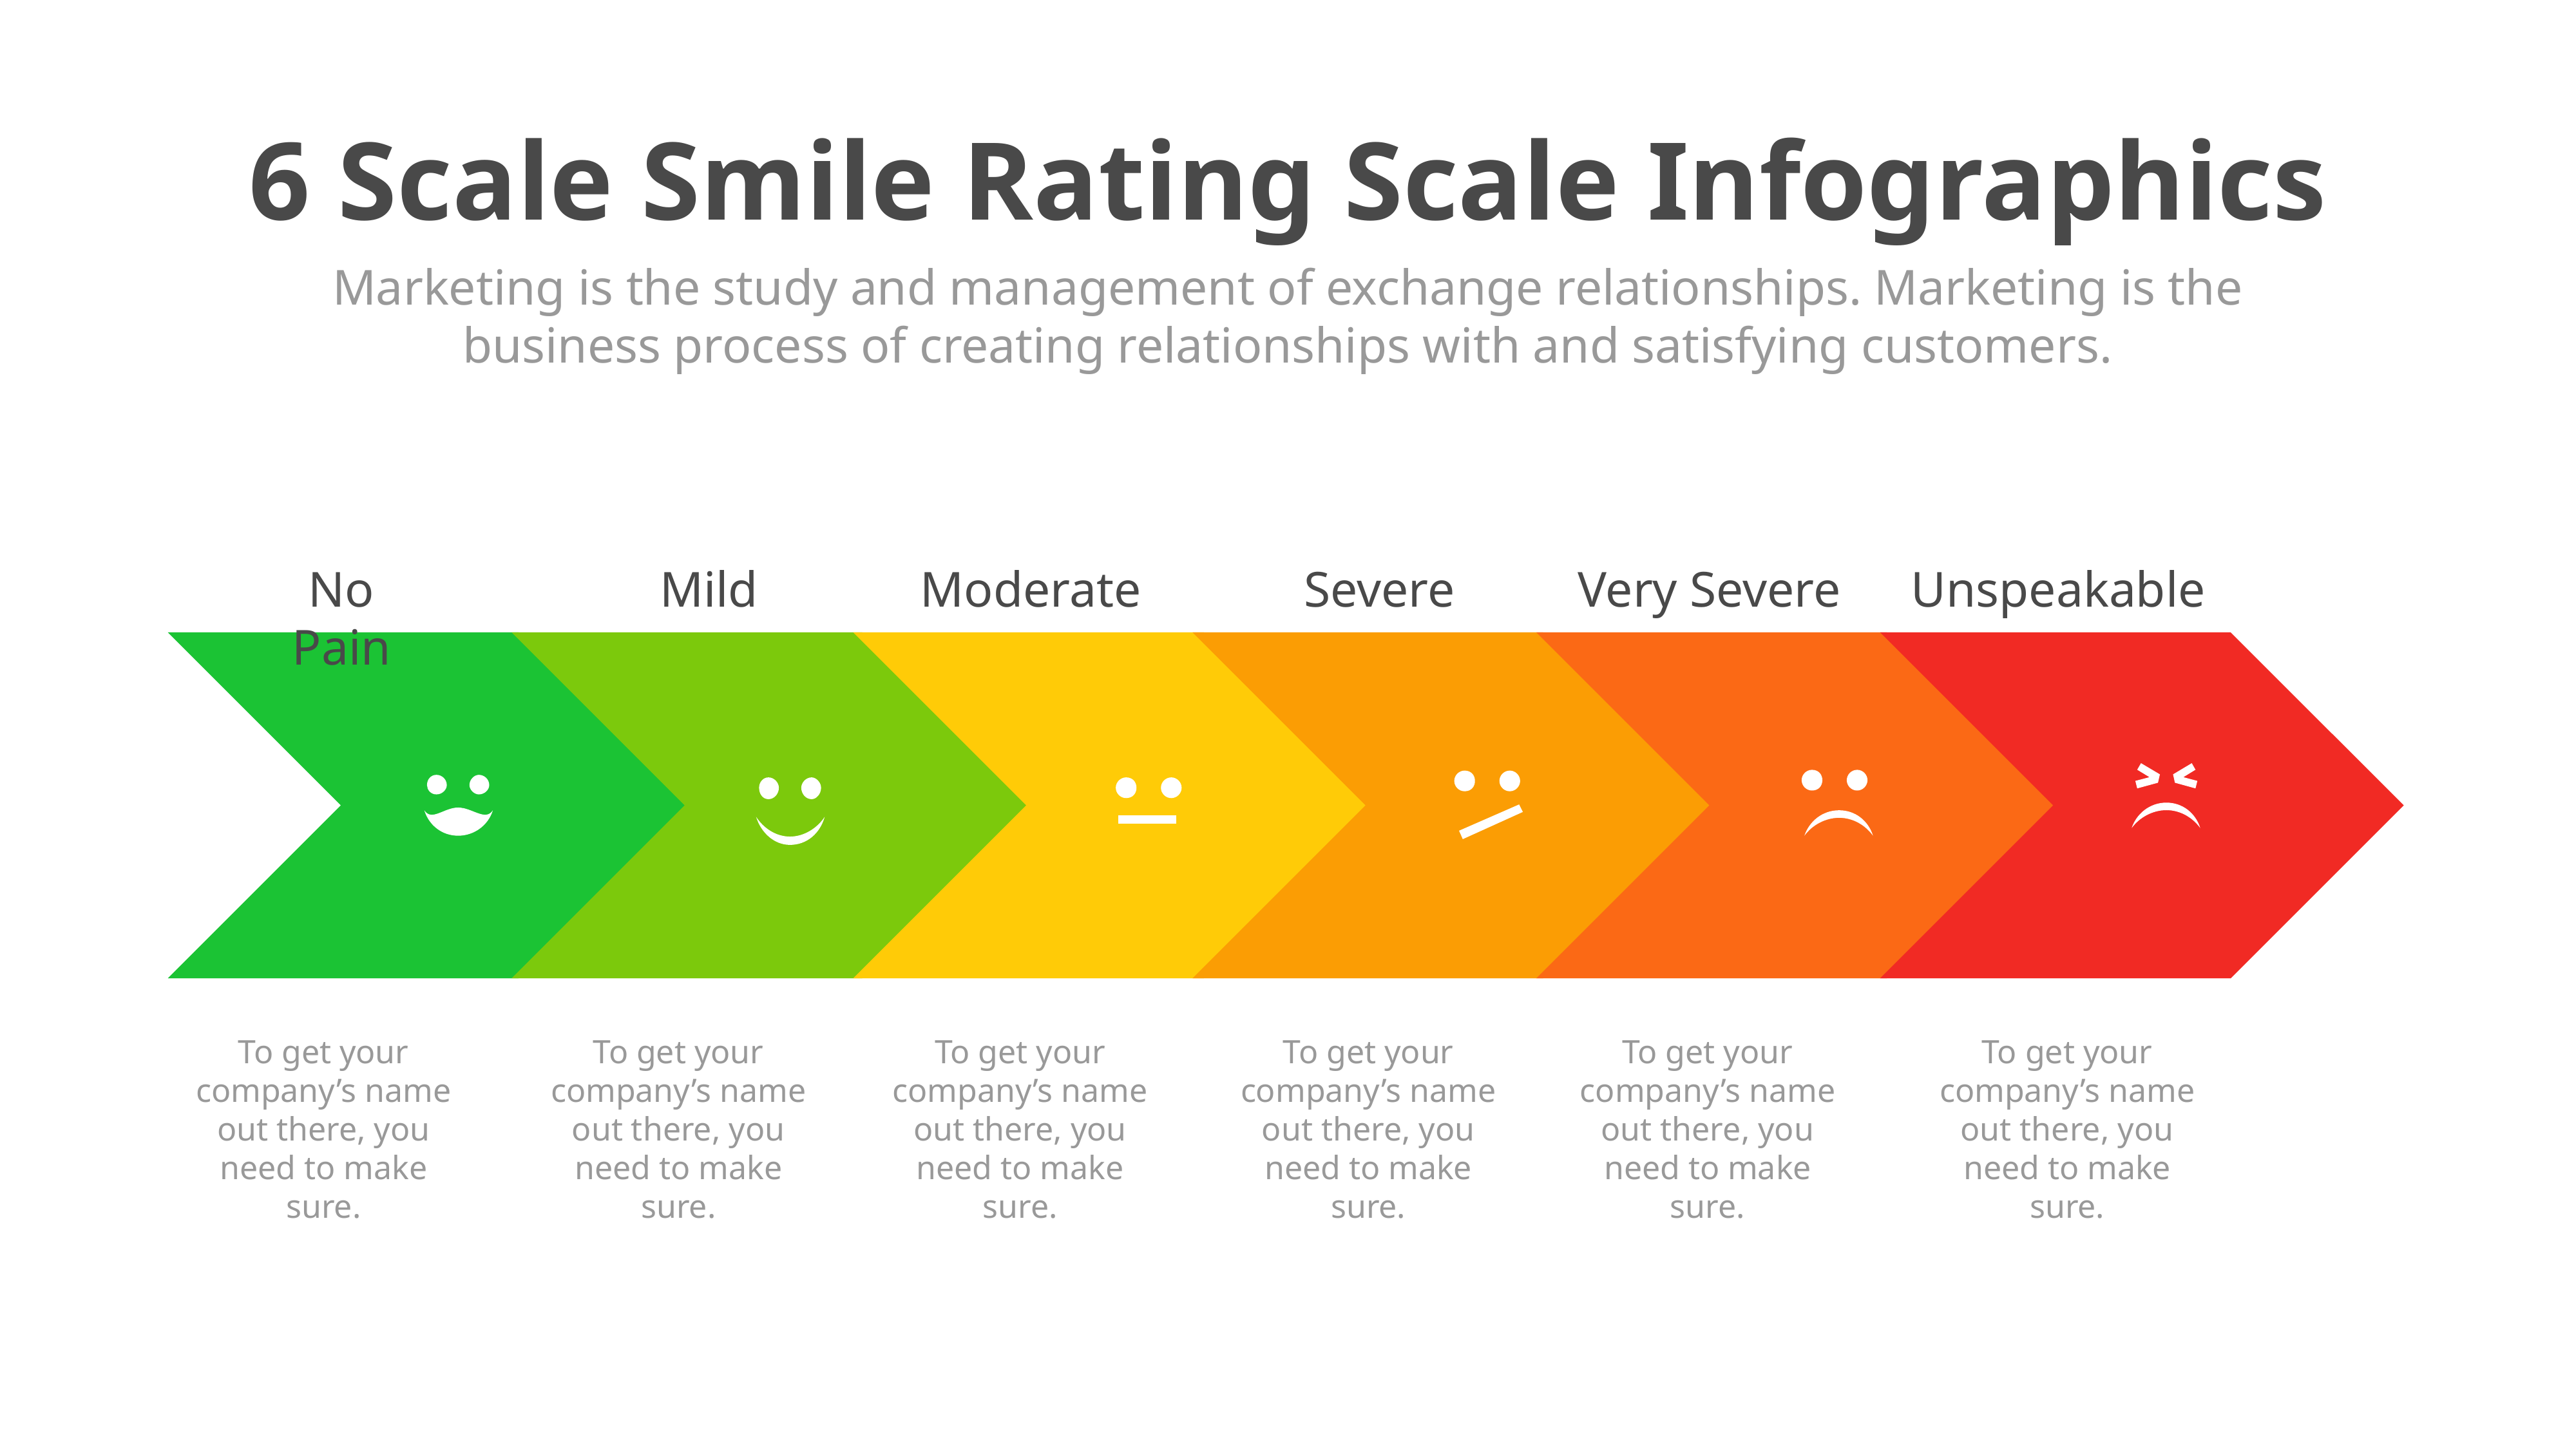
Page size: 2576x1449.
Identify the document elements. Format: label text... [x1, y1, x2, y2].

text_box To get your company’s name out there, you need to make sure. [1222, 1027, 1514, 1230]
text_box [186, 108, 2390, 379]
text_box [756, 817, 825, 845]
text_box [759, 777, 779, 799]
text_box [166, 631, 683, 980]
text_box To get your company’s name out there, you need to make sure. [177, 1027, 470, 1230]
text_box To get your company’s name out there, you need to make sure. [532, 1027, 825, 1230]
text_box Very Severe [1550, 553, 1868, 621]
text_box [1801, 770, 1823, 791]
text_box [1804, 810, 1873, 836]
text_box [2173, 763, 2198, 789]
text_box To get your company’s name out there, you need to make sure. [874, 1027, 1167, 1230]
text_box [1534, 631, 2052, 980]
text_box [1846, 770, 1868, 791]
text_box [852, 631, 1364, 980]
text_box [1459, 804, 1523, 839]
text_box Severe [1282, 553, 1477, 621]
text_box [1116, 777, 1182, 799]
text_box [1190, 631, 1708, 980]
text_box Mild [611, 553, 806, 621]
text_box [2132, 802, 2200, 828]
text_box [1878, 631, 2405, 980]
text_box [1499, 770, 1520, 791]
text_box [801, 777, 821, 799]
text_box [424, 807, 493, 836]
text_box [2135, 763, 2161, 789]
text_box To get your company’s name out there, you need to make sure. [1921, 1027, 2213, 1230]
text_box [469, 775, 490, 795]
text_box No Pain [244, 553, 439, 679]
text_box [426, 775, 447, 795]
text_box [510, 631, 1025, 980]
text_box [1454, 770, 1475, 791]
text_box To get your company’s name out there, you need to make sure. [1561, 1027, 1854, 1230]
text_box Unspeakable [1900, 553, 2217, 621]
text_box Moderate [906, 553, 1156, 621]
